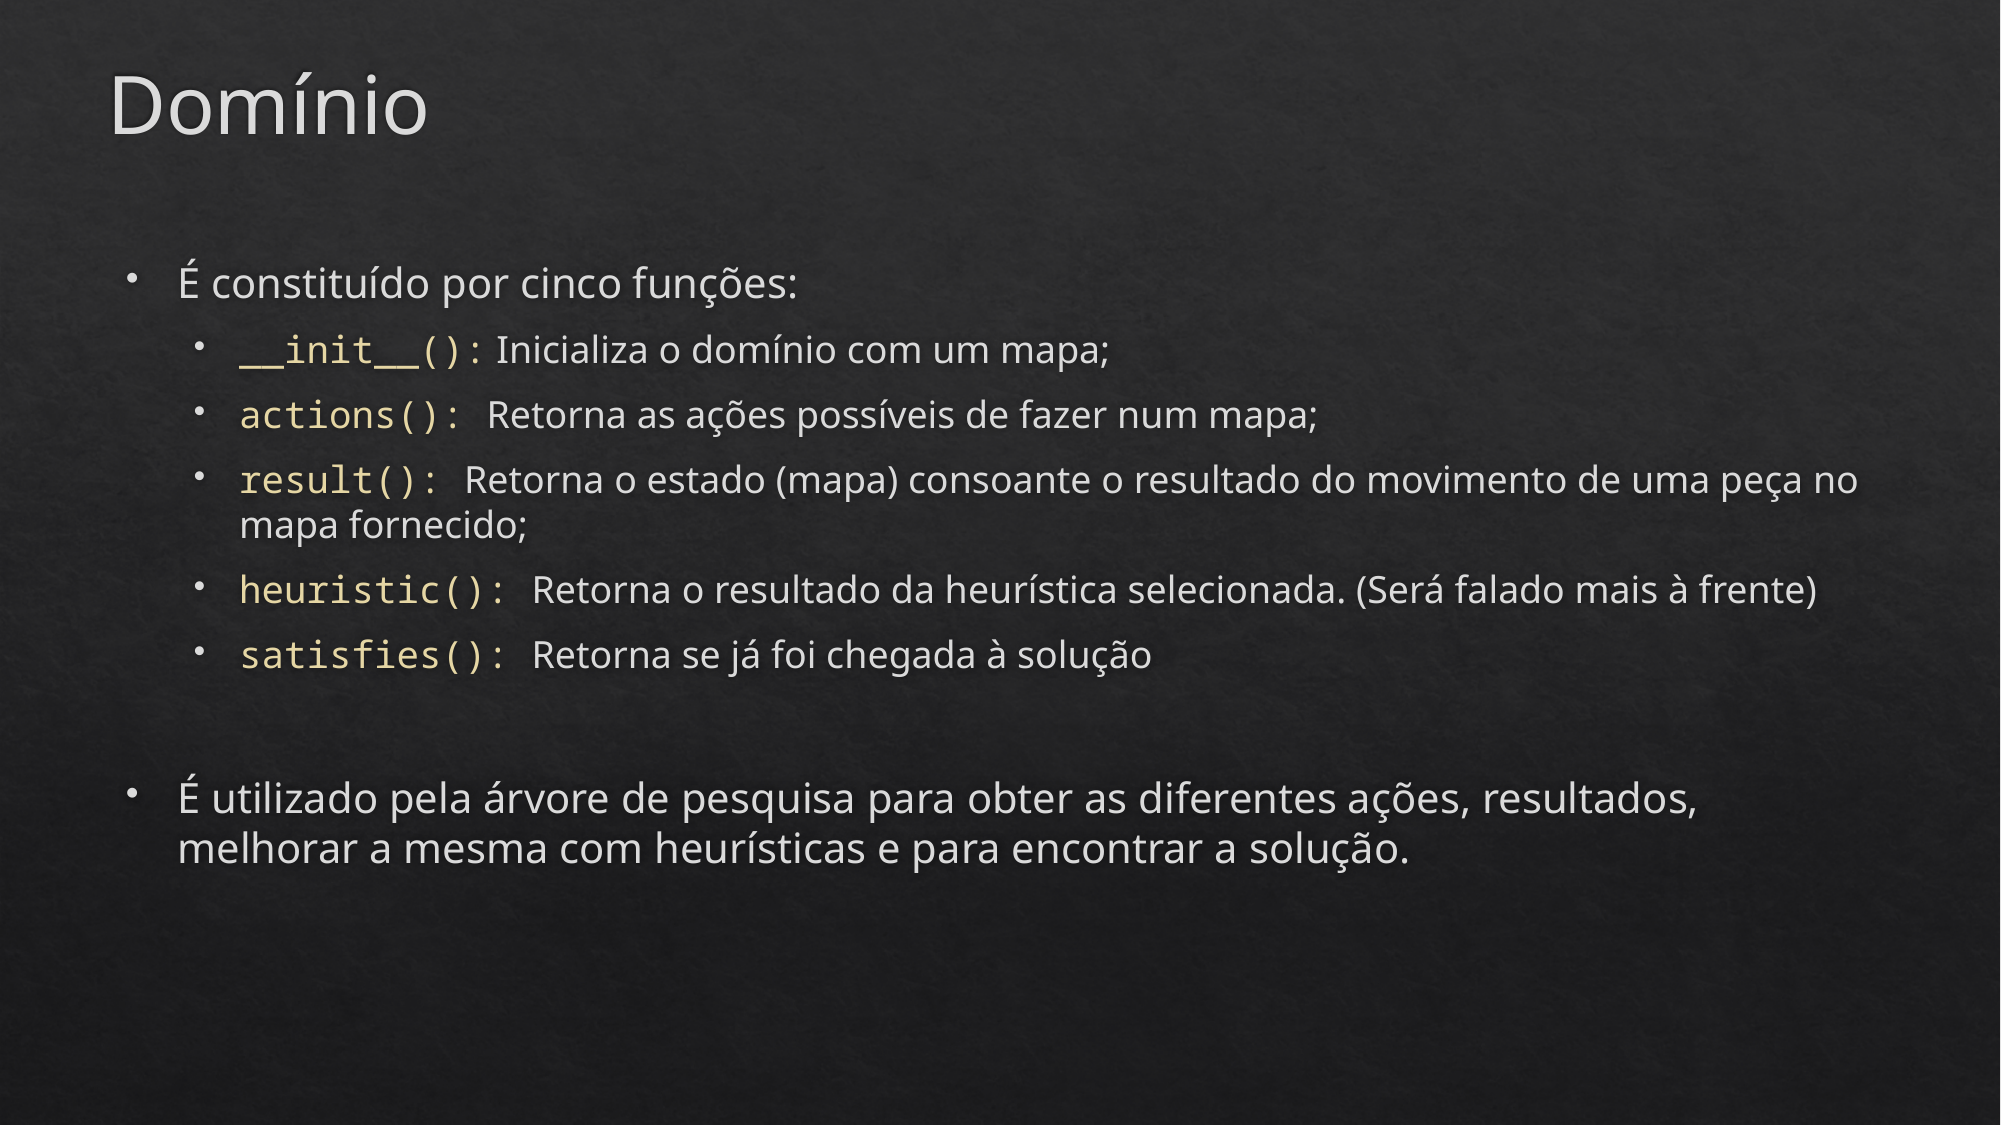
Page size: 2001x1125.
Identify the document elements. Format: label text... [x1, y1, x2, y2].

list É constituído por cinco funções: __init__(): Inicializa o domínio com um mapa; actions(): Retorna as ações possíveis de fazer num mapa; result(): Retorna o estado (mapa) consoante o resultado do movimento de uma peça no mapa fornecido; heuristic(): Retorna o resultado da heurística selecionada. (Será falado mais à frente) satisfies(): Retorna se já foi chegada à solução É utilizado pela árvore de pesquisa para obter as diferentes ações, resultados, melhorar a mesma com heurísticas e para encontrar a solução. [106, 248, 1894, 1030]
title Domínio [60, 45, 478, 158]
